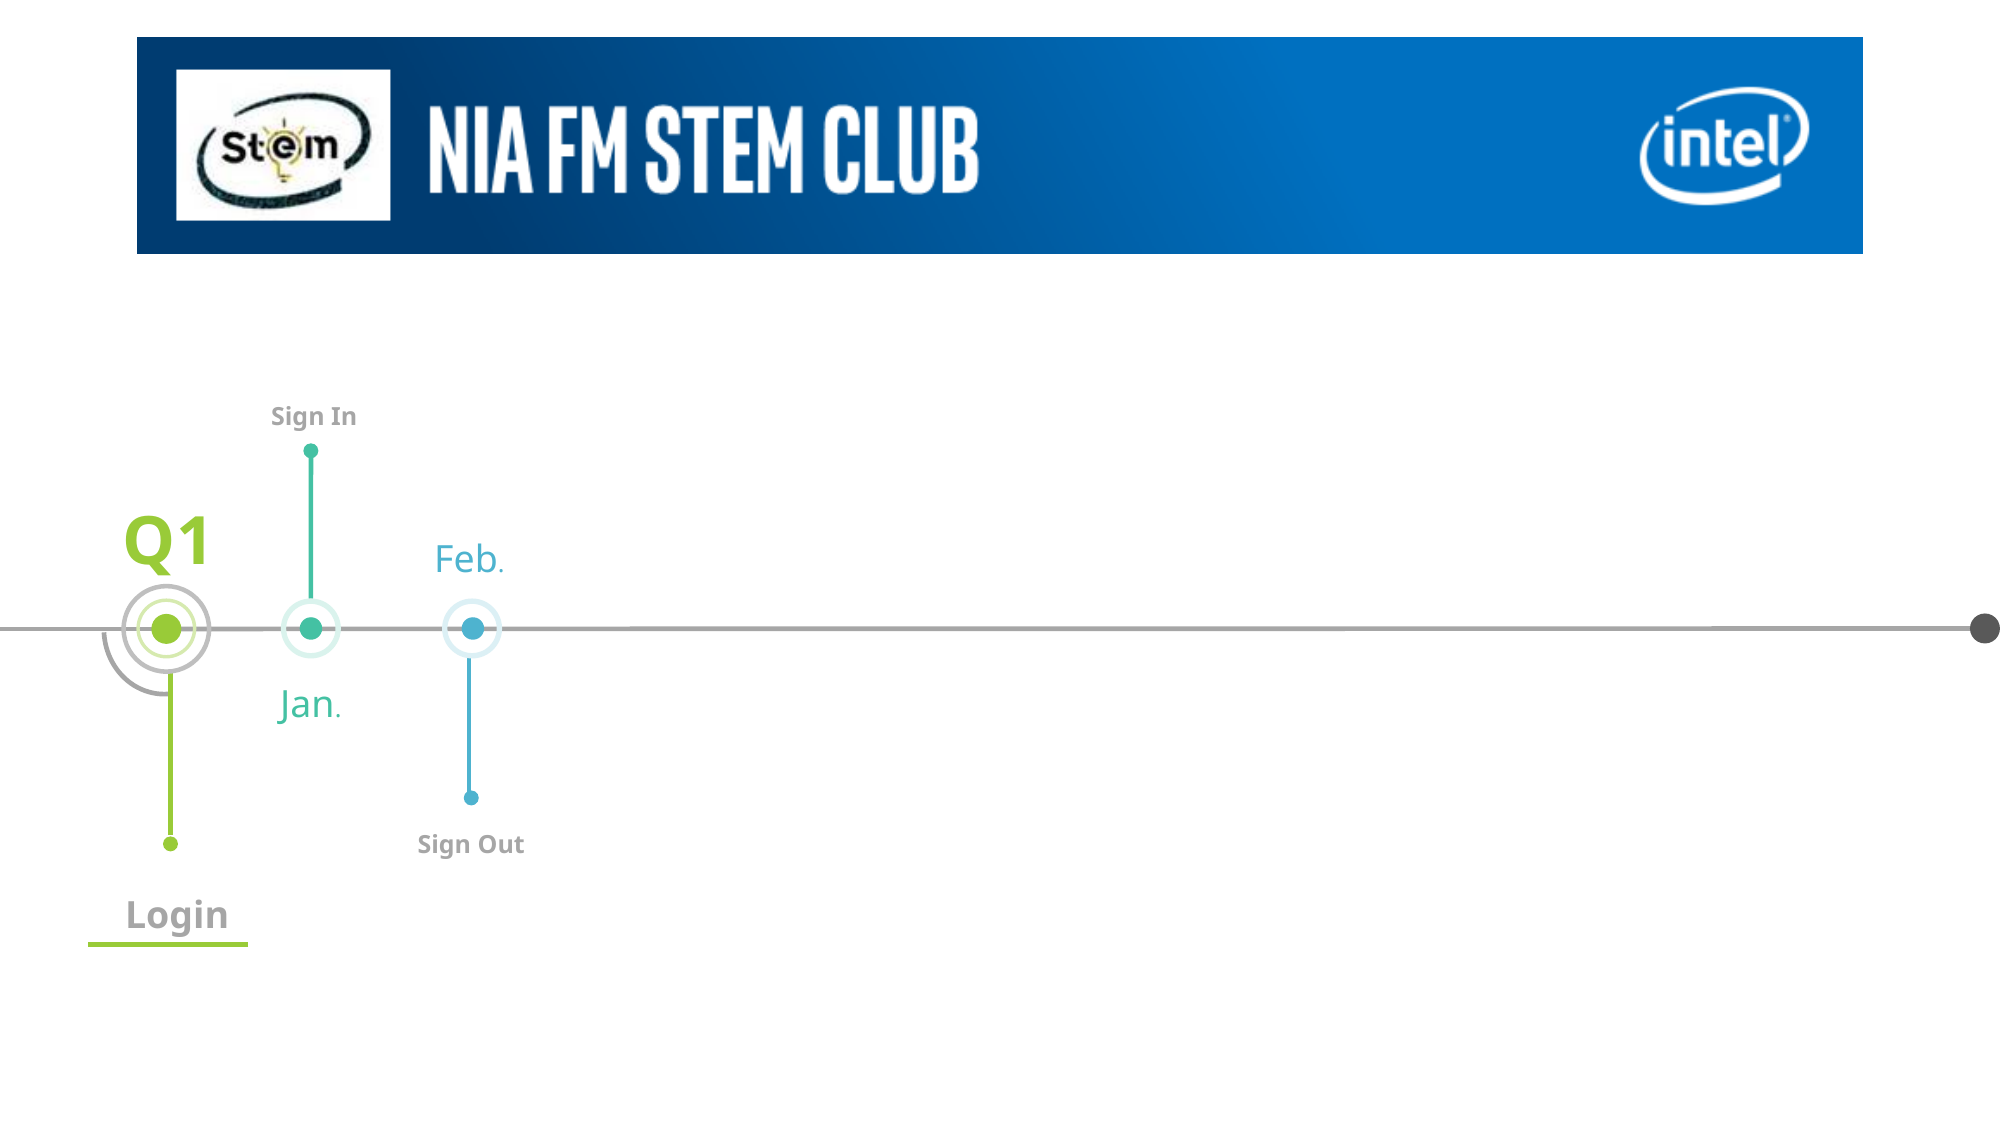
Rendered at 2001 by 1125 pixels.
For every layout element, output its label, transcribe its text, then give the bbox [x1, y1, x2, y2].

text_box Sign Out [353, 816, 590, 872]
text_box [442, 598, 503, 628]
text_box Q1 [78, 510, 259, 566]
text_box [461, 629, 485, 640]
text_box Feb. [351, 529, 588, 585]
text_box [1970, 613, 2000, 644]
text_box [280, 598, 341, 628]
text_box [103, 631, 121, 670]
text_box [442, 629, 503, 659]
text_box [87, 670, 268, 945]
text_box [461, 617, 485, 628]
text_box [280, 629, 341, 659]
picture [137, 37, 1863, 254]
text_box Jan. [268, 674, 429, 730]
text_box Sign In [196, 387, 432, 443]
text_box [121, 583, 212, 674]
text_box [299, 617, 323, 628]
text_box [299, 629, 323, 640]
text_box [303, 443, 319, 459]
text_box [463, 790, 479, 806]
